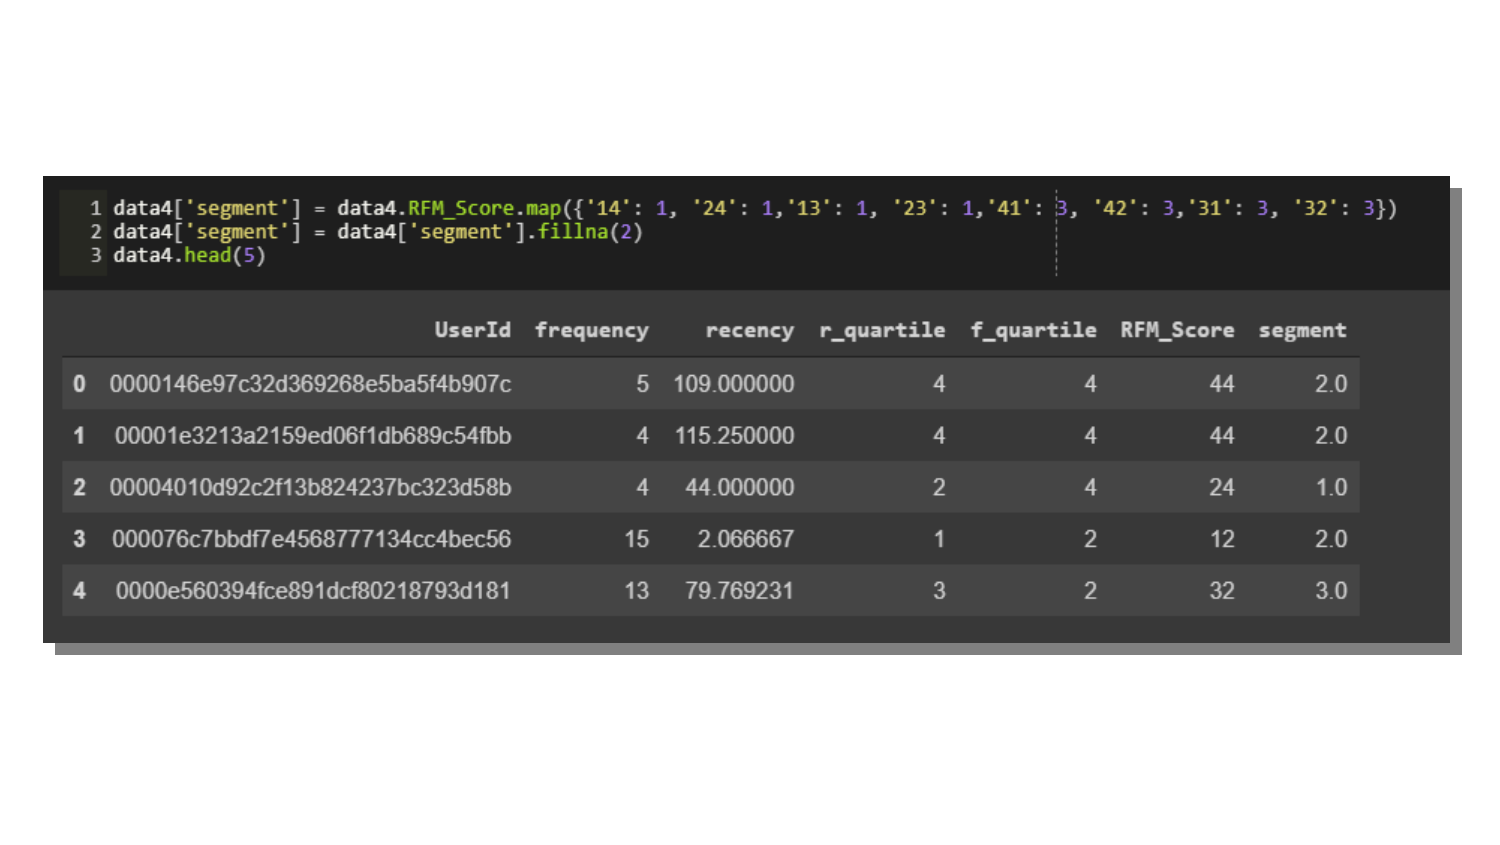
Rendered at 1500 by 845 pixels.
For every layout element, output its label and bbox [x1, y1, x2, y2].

picture [43, 176, 1451, 643]
